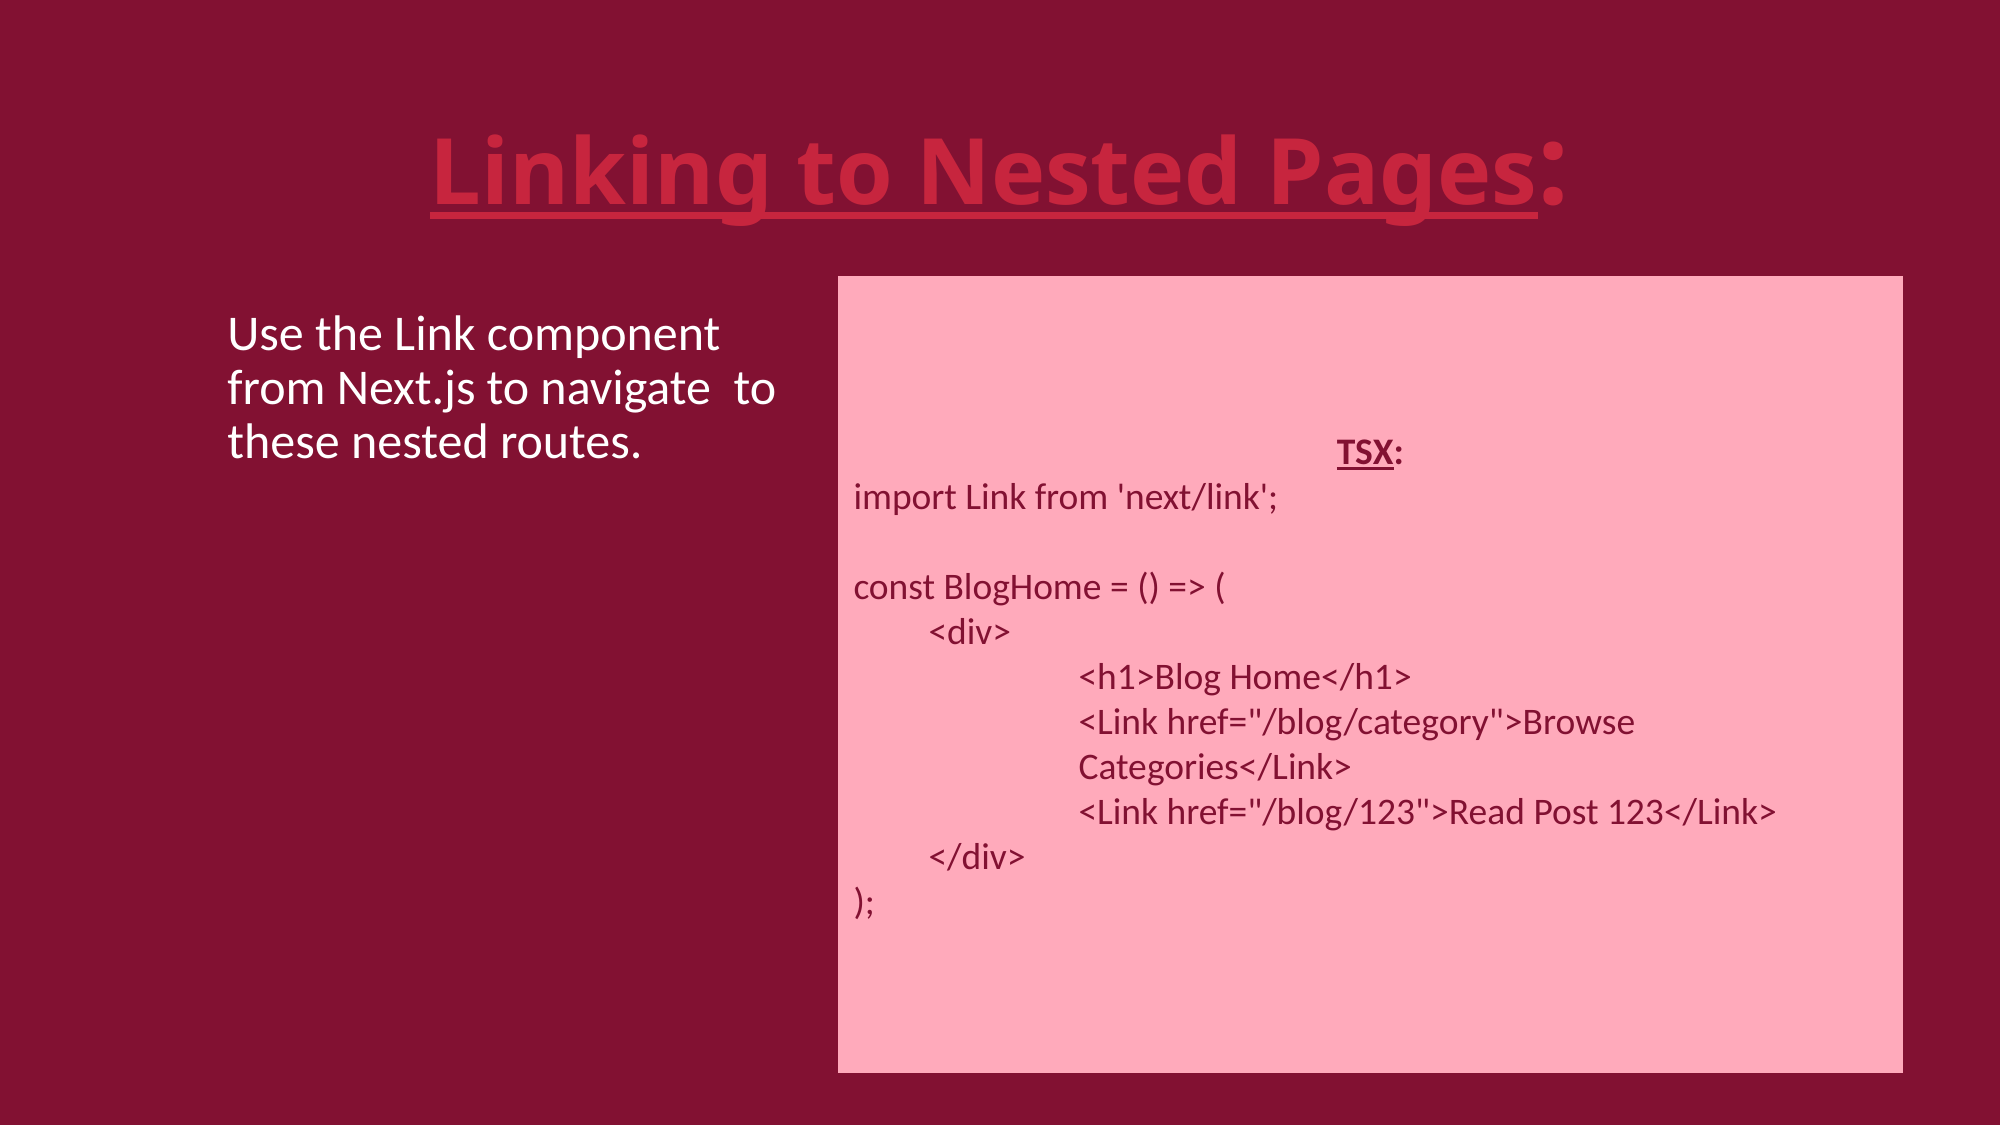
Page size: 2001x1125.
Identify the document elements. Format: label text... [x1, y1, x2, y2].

title Linking to Nested Pages: [137, 59, 1863, 278]
list Use the Link component from Next.js to navigate to these nested routes. [137, 299, 805, 1014]
text_box TSX: import Link from 'next/link'; const BlogHome = () => ( <div> <h1>Blog Home</h1> <Link href="/blog/category">Browse Categories</Link> <Link href="/blog/123">Read Post 123</Link> </div> ); [838, 276, 1903, 1073]
